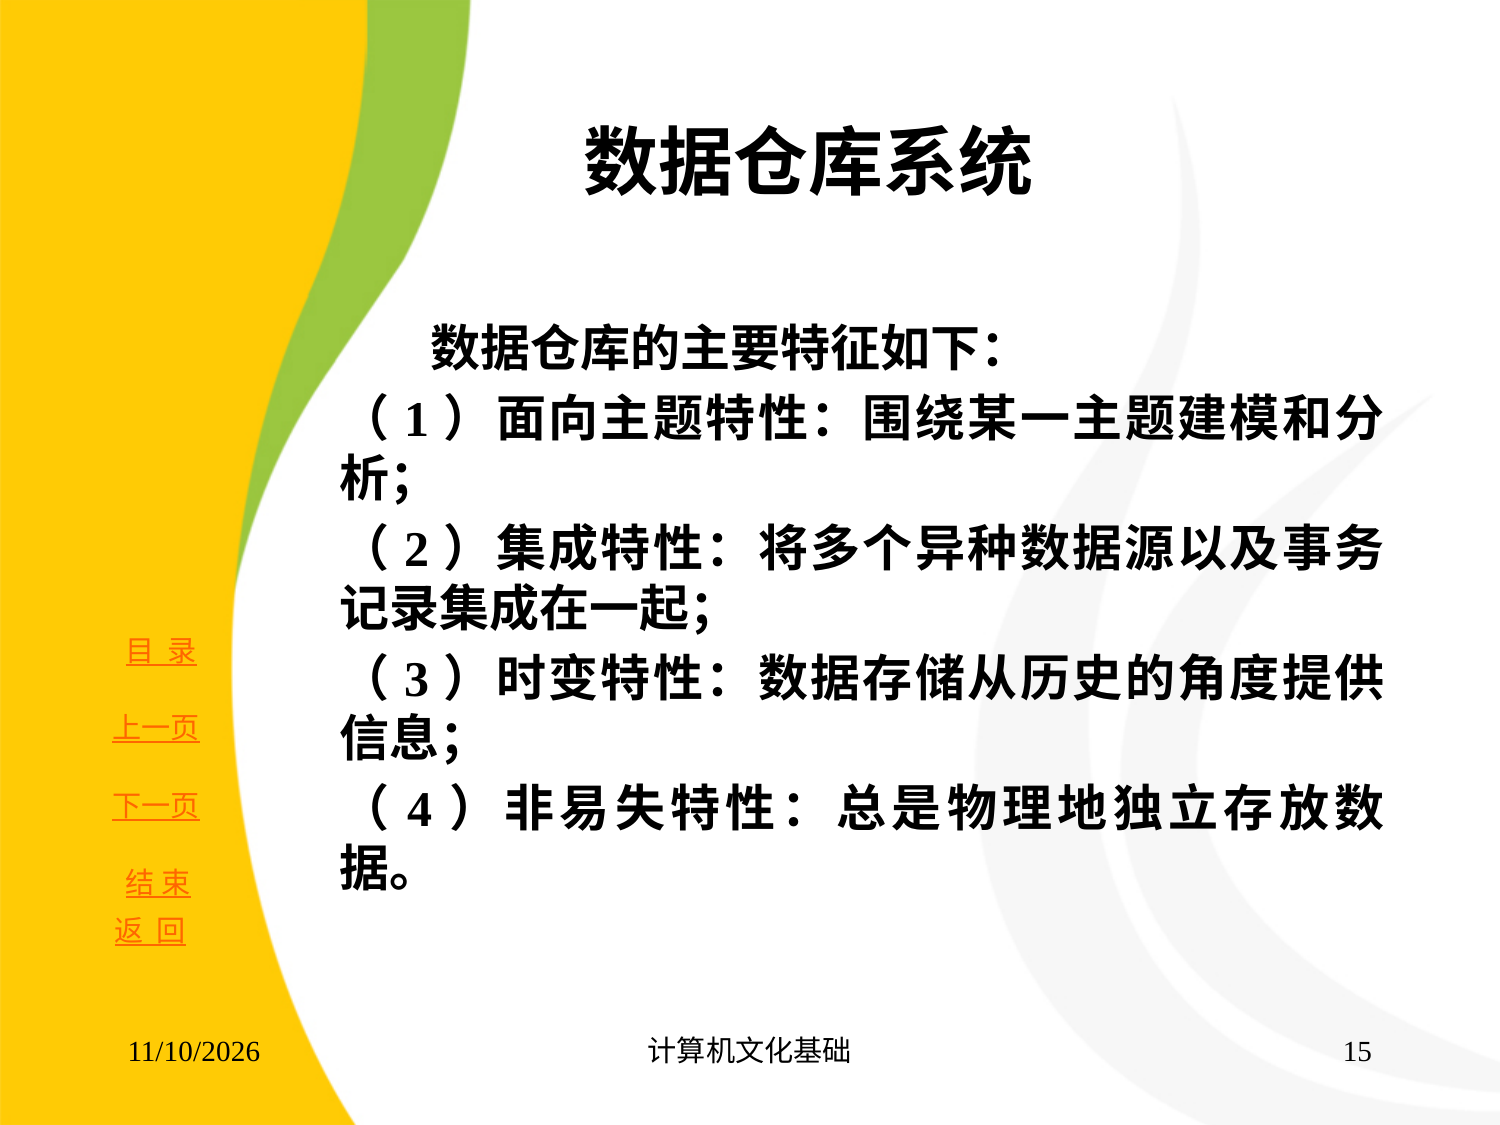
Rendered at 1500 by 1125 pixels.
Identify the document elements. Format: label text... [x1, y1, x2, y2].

picture [0, 0, 1500, 1125]
footer 计算机文化基础 [512, 1025, 988, 1100]
title 数据仓库系统 [171, 66, 1447, 254]
slide_number 15 [1074, 1025, 1388, 1100]
text_box 返 回 [99, 904, 207, 963]
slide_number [112, 1025, 425, 1100]
list 数据仓库的主要特征如下： （1）面向主题特性：围绕某一主题建模和分析； （2）集成特性：将多个异种数据源以及事务记录集成在一起； （3）时变特性：数据存储从历史的角度提供信息； （4）非易失特性：总是物理地独立存放数据。 [324, 278, 1400, 977]
